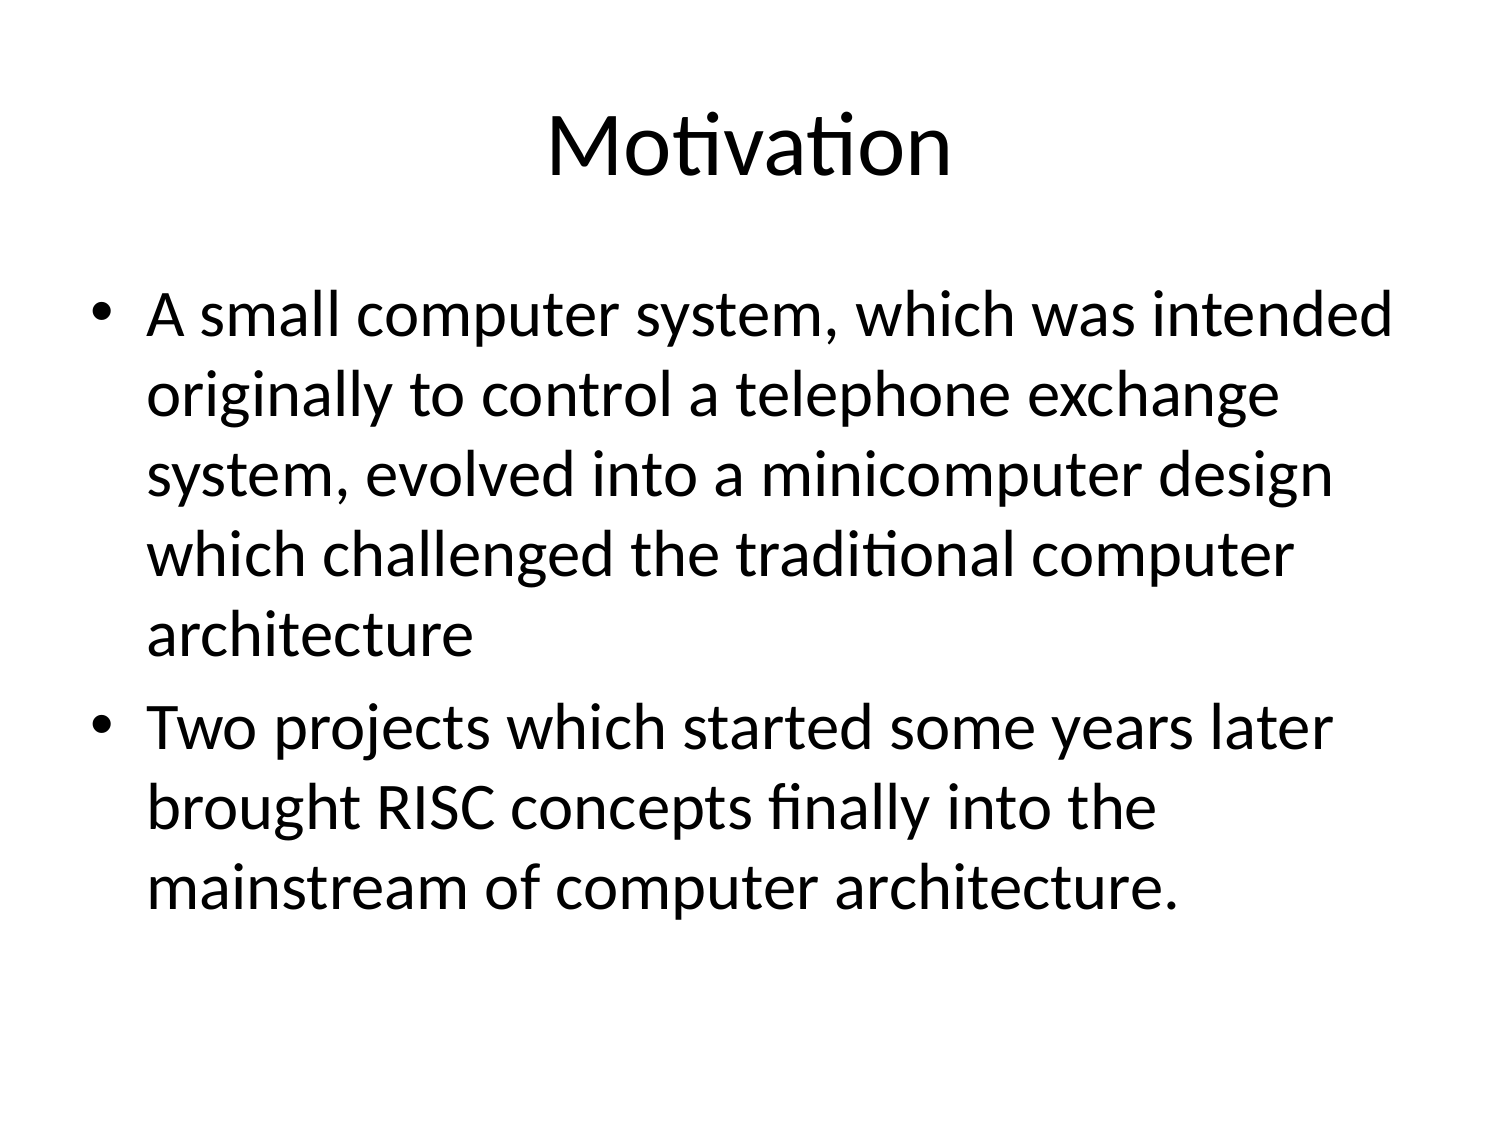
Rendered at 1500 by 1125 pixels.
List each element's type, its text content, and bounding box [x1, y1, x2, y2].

list A small computer system, which was intended originally to control a telephone exchange system, evolved into a minicomputer design which challenged the traditional computer architecture Two projects which started some years later brought RISC concepts finally into the mainstream of computer architecture. [75, 262, 1425, 1005]
title Motivation [75, 45, 1425, 233]
